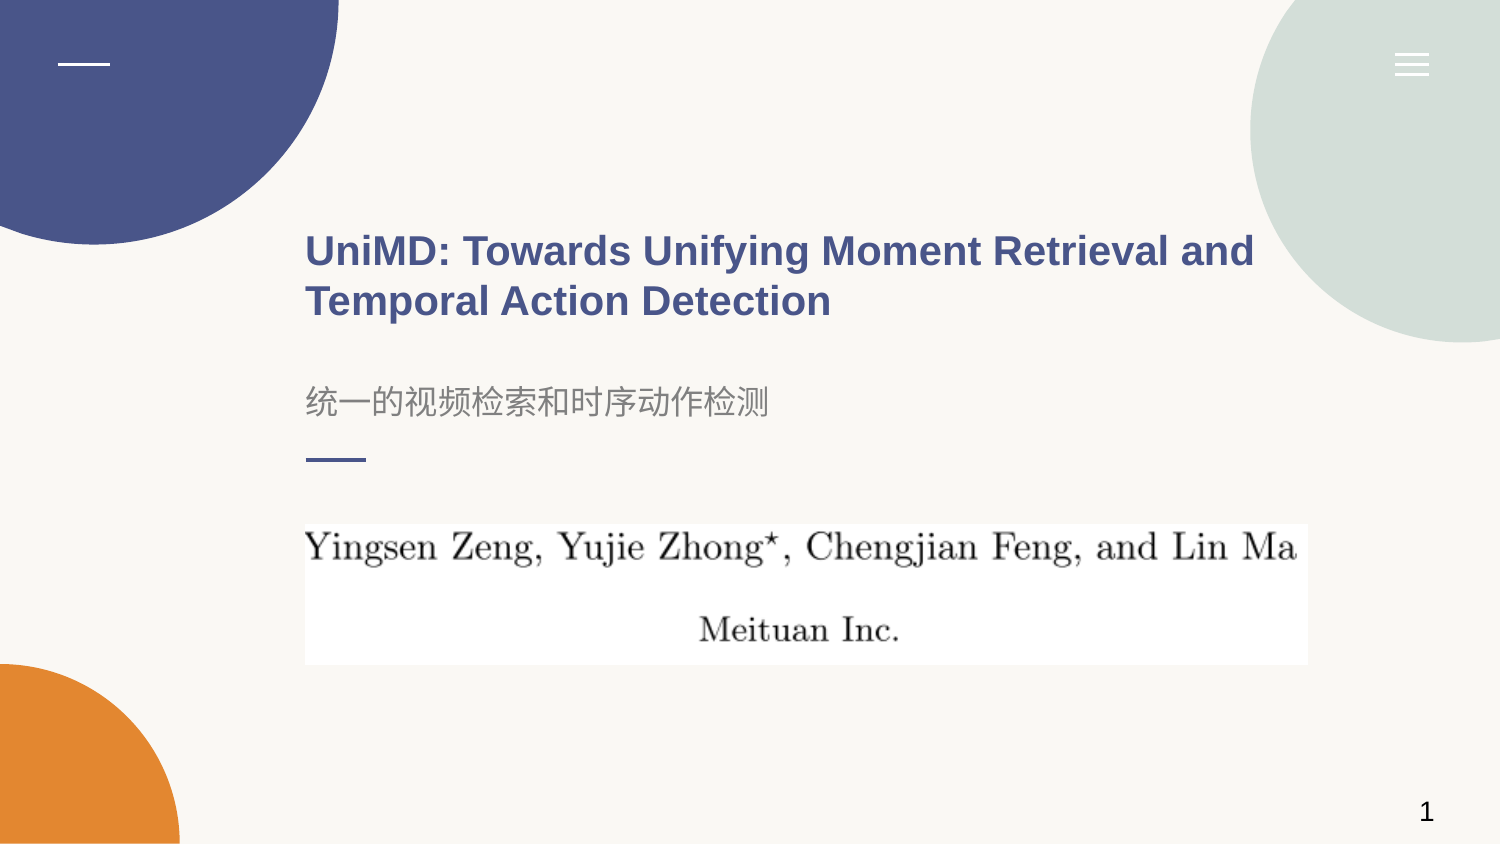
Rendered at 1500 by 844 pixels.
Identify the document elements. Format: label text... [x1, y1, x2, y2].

text_box 统一的视频检索和时序动作检测 [290, 353, 1289, 429]
picture [305, 524, 1308, 665]
text_box 1 [1404, 785, 1464, 835]
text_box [1395, 54, 1430, 75]
text_box UniMD: Towards Unifying Moment Retrieval and Temporal Action Detection [290, 216, 1319, 377]
